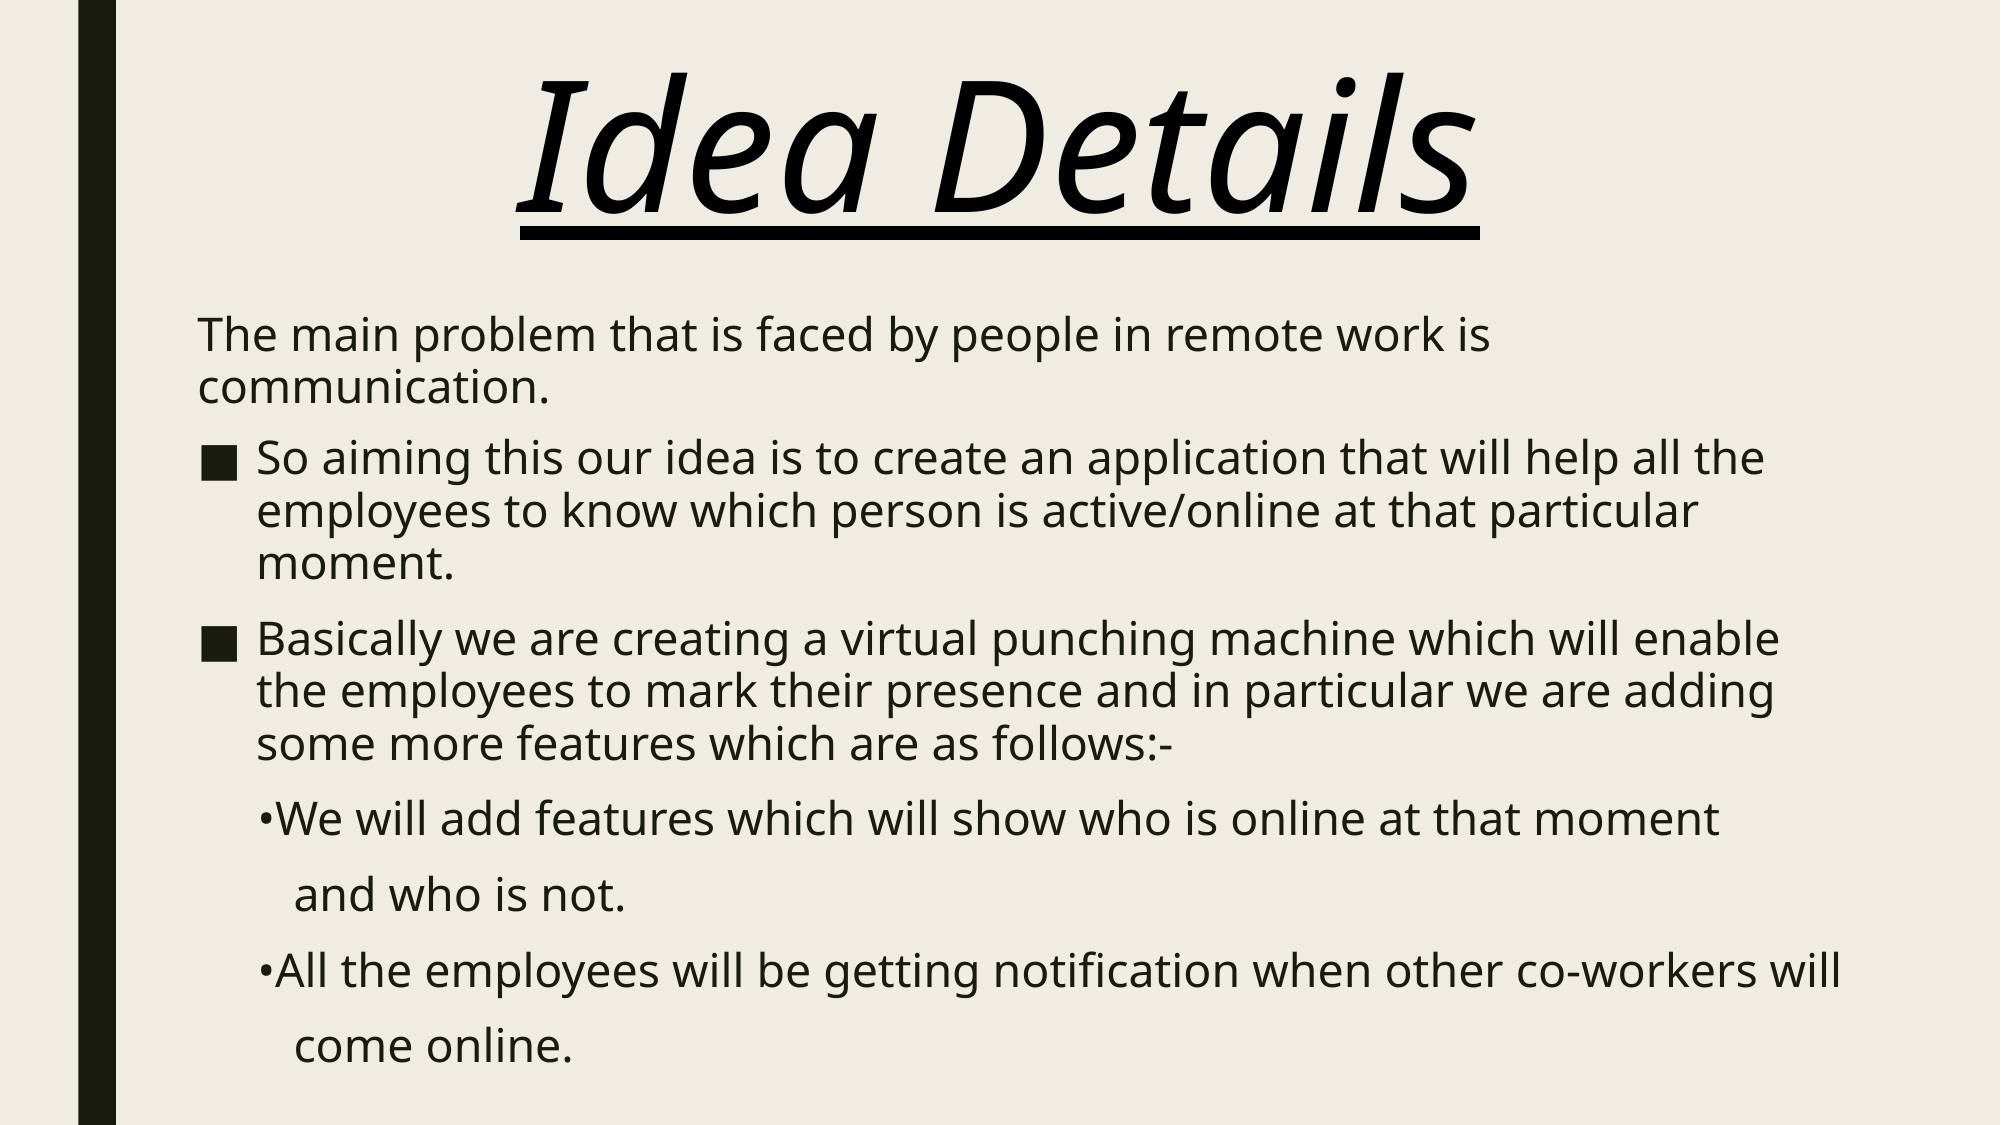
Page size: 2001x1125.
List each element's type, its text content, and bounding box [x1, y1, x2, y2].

title Idea Details [136, 48, 1864, 408]
list The main problem that is faced by people in remote work is communication. So aiming this our idea is to create an application that will help all the employees to know which person is active/online at that particular moment. Basically we are creating a virtual punching machine which will enable the employees to mark their presence and in particular we are adding some more features which are as follows:- •We will add features which will show who is online at that moment and who is not. •All the employees will be getting notification when other co-workers will come online. [182, 301, 1864, 1125]
